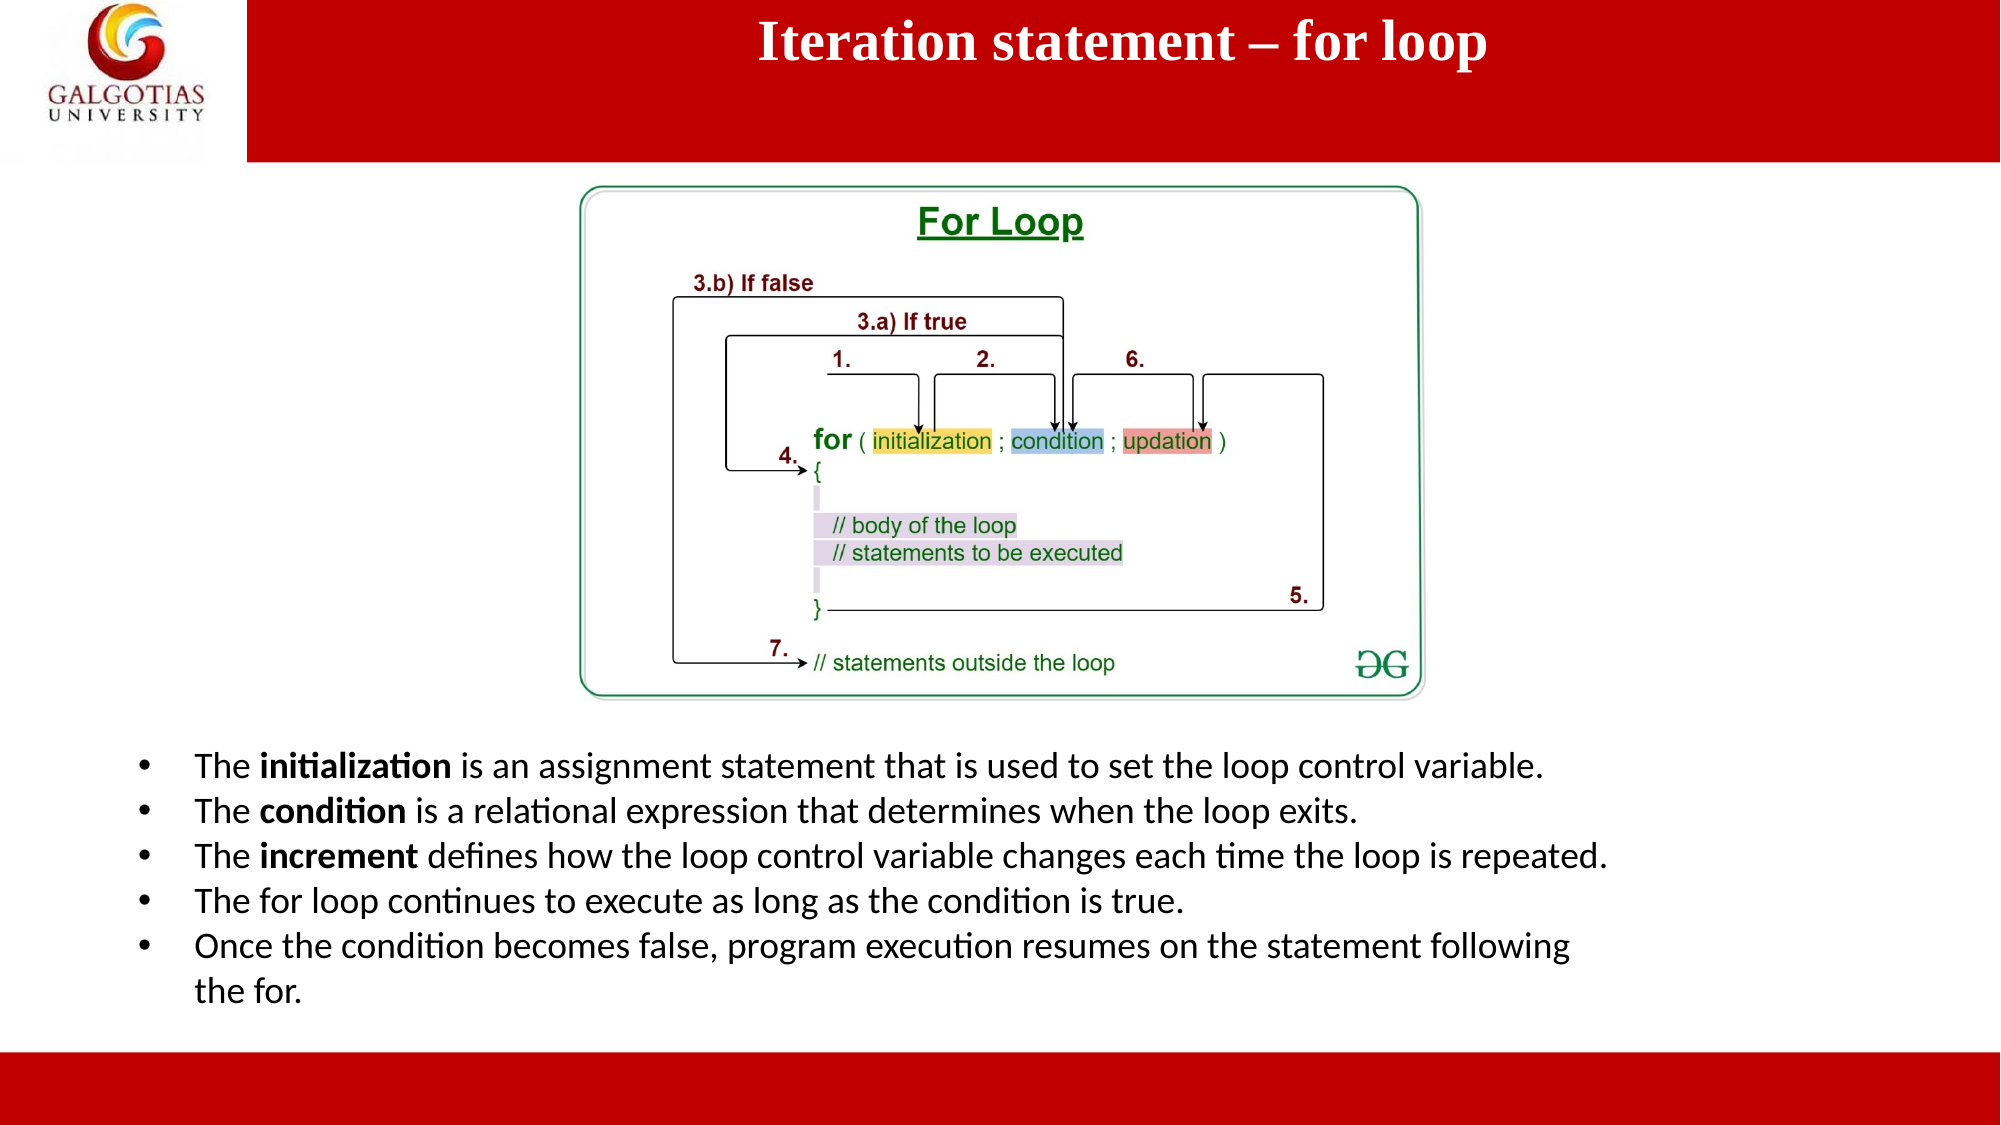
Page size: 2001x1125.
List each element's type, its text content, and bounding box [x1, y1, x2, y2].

picture [568, 175, 1432, 707]
text_box Iteration statement – for loop [247, 0, 2000, 163]
text_box [0, 1052, 2000, 1125]
picture [0, 0, 247, 165]
text_box The initialization is an assignment statement that is used to set the loop control variable. The condition is a relational expression that determines when the loop exits. The increment defines how the loop control variable changes each time the loop is repeated. The for loop continues to execute as long as the condition is true. Once the condition becomes false, program execution resumes on the statement following the for. [123, 719, 1625, 1019]
